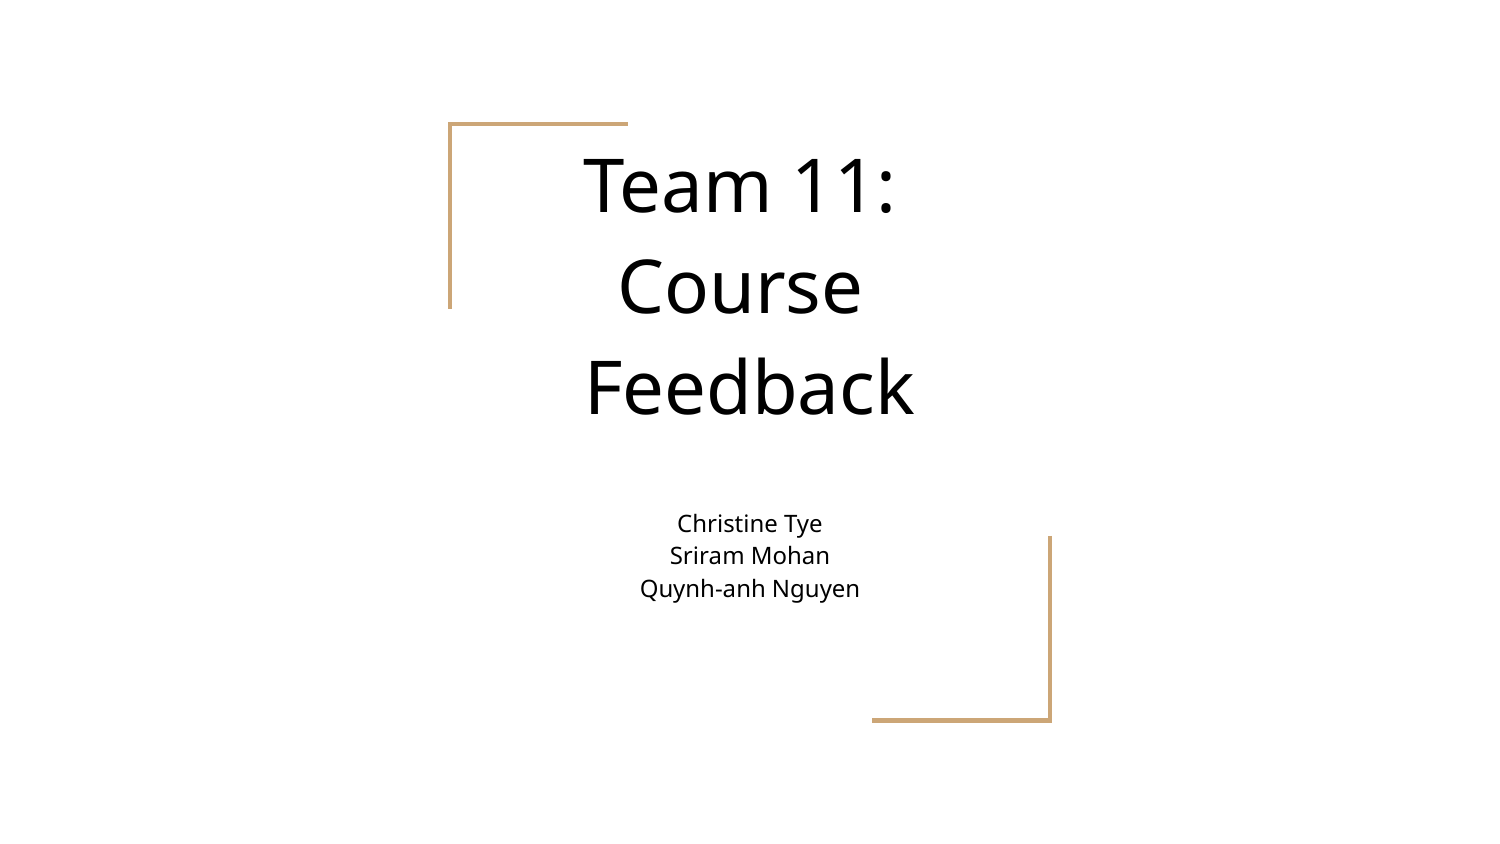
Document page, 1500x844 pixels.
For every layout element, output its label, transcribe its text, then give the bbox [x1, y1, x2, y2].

subtitle Christine Tye Sriram Mohan Quynh-anh Nguyen [51, 491, 1449, 622]
title Team 11: Course Feedback [51, 114, 1449, 452]
